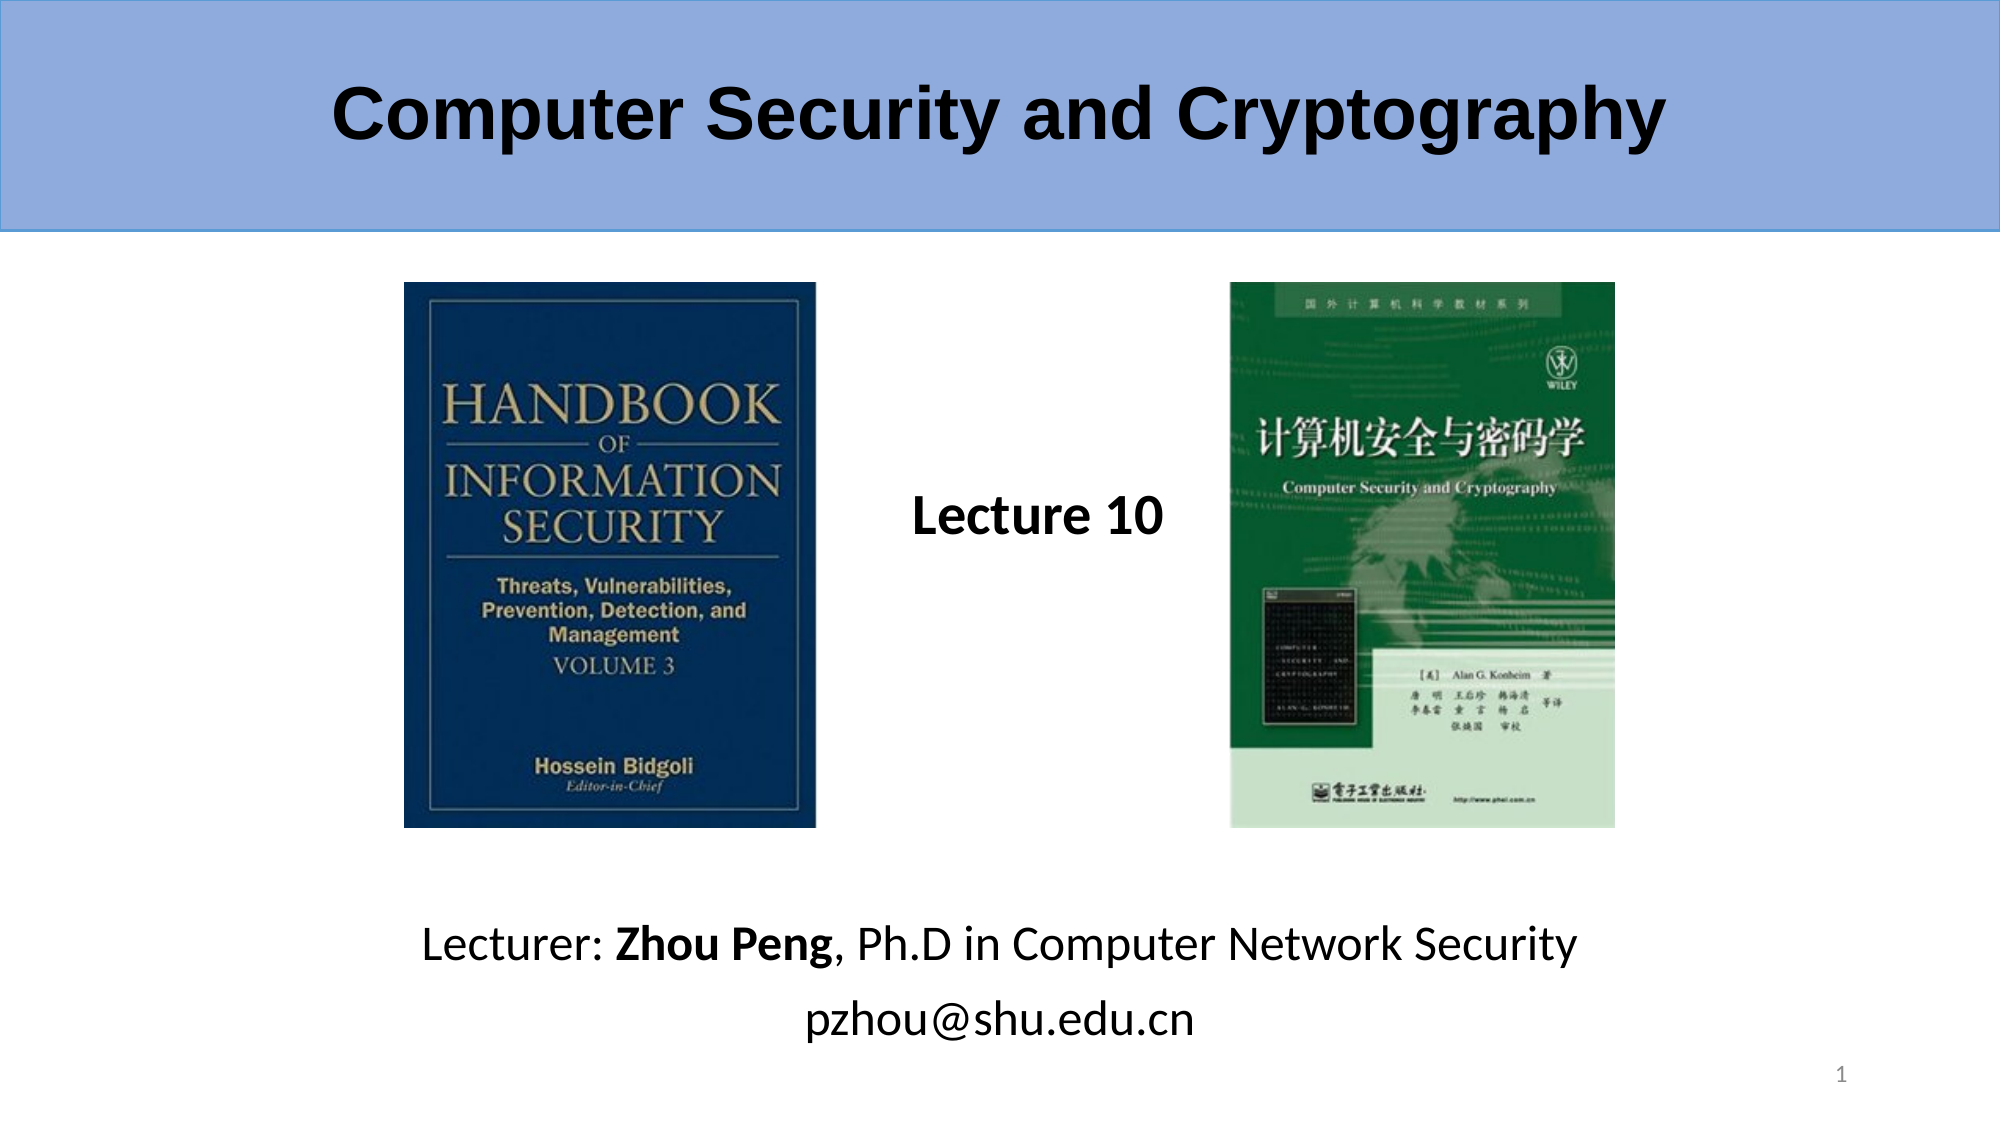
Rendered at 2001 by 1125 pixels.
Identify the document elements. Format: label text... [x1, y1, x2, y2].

slide_number 1 [1412, 1042, 1863, 1103]
subtitle Lecturer: Zhou Peng, Ph.D in Computer Network Security pzhou@shu.edu.cn [249, 232, 1750, 1125]
title Computer Security and Cryptography [0, 0, 2000, 229]
picture [404, 282, 818, 828]
text_box Lecture 10 [897, 469, 1179, 554]
picture [1229, 282, 1615, 828]
